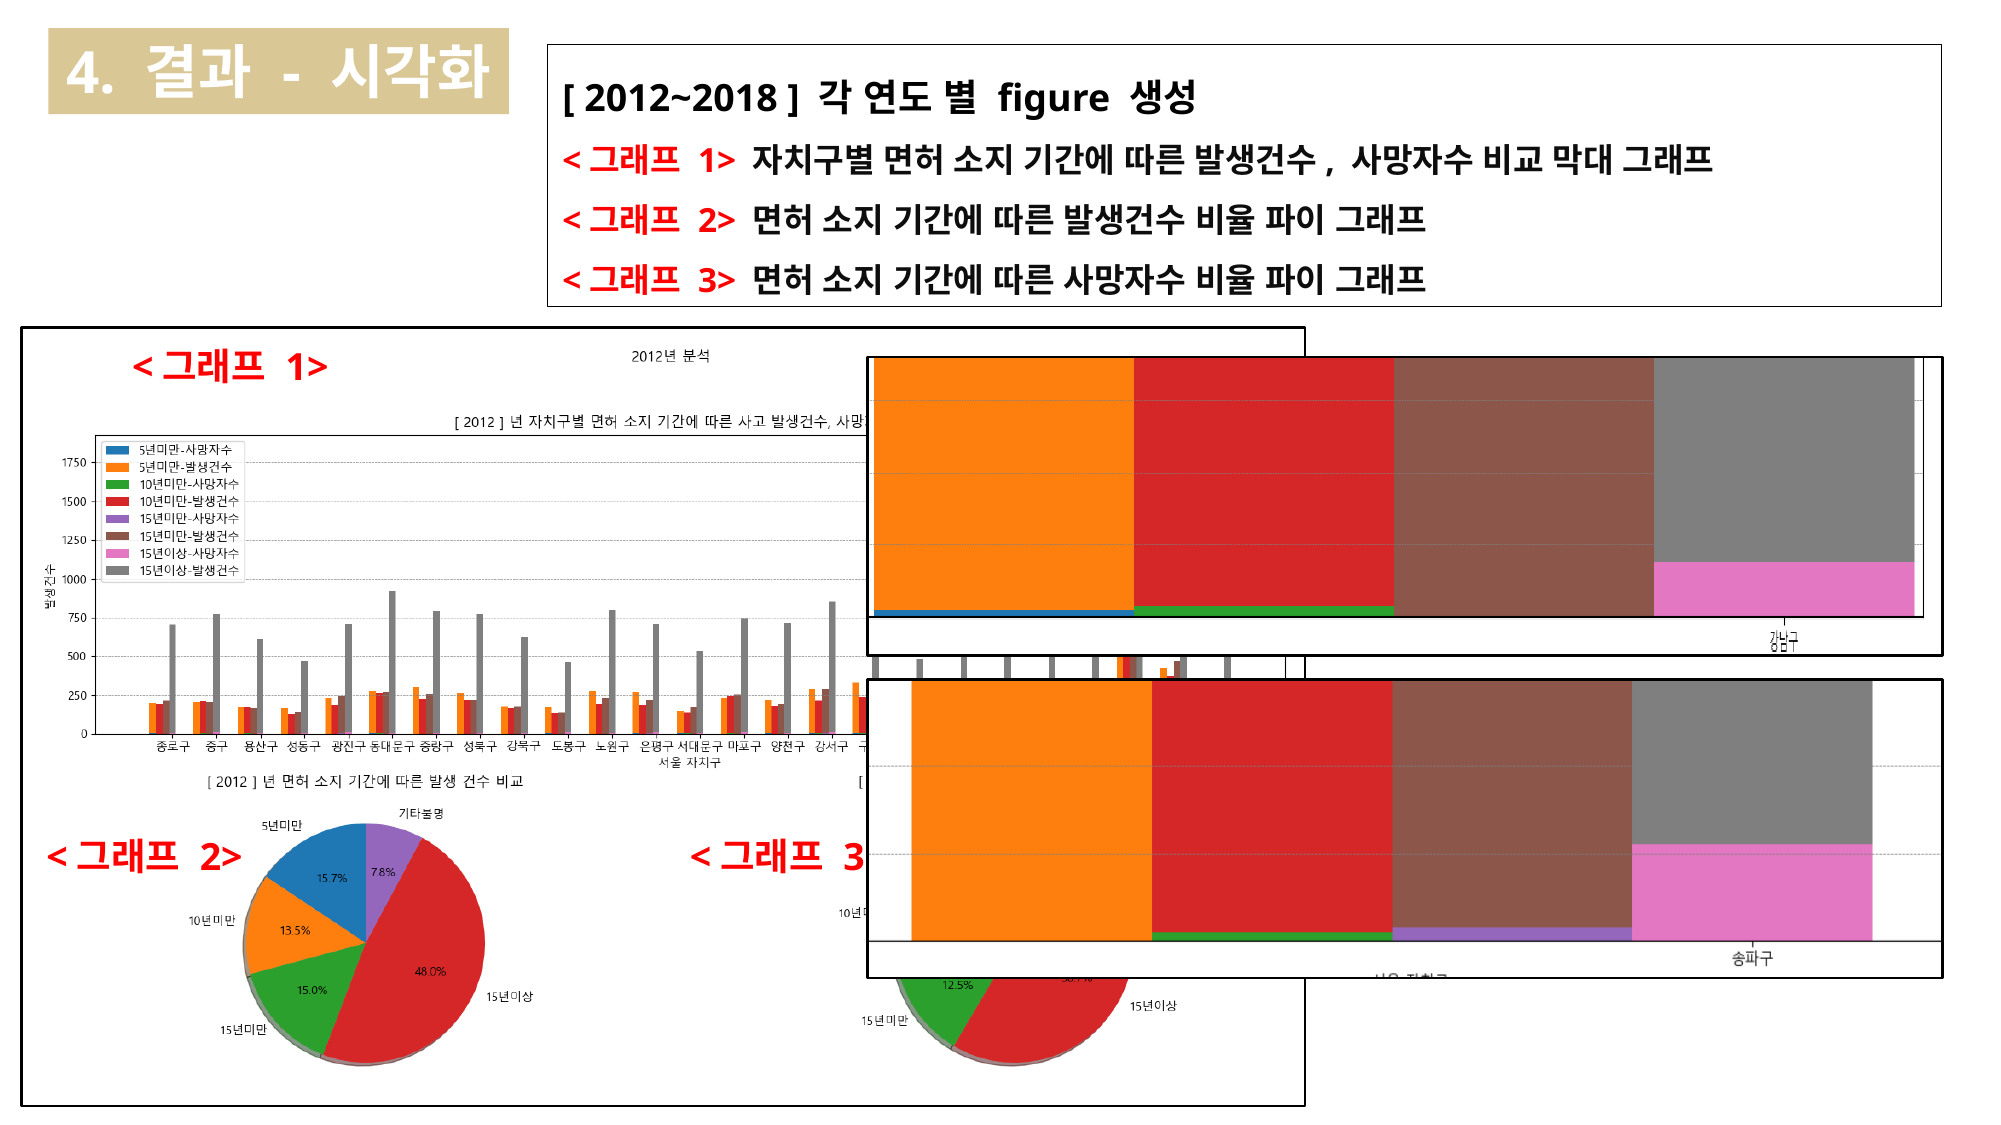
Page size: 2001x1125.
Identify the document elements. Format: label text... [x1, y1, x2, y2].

text_box 4. 결과 - 시각화 [51, 27, 506, 113]
text_box [47, 27, 510, 115]
picture [23, 328, 1942, 1105]
text_box [ 2012~2018 ] 각 연도 별 figure 생성 <그래프 1> 자치구별 면허 소지 기간에 따른 발생건수, 사망자수 비교 막대 그래프 <그래프 2> 면허 소지 기간에 따른 발생건수 비율 파이 그래프 <그래프 3> 면허 소지 기간에 따른 사망자수 비율 파이 그래프 [547, 44, 1942, 307]
